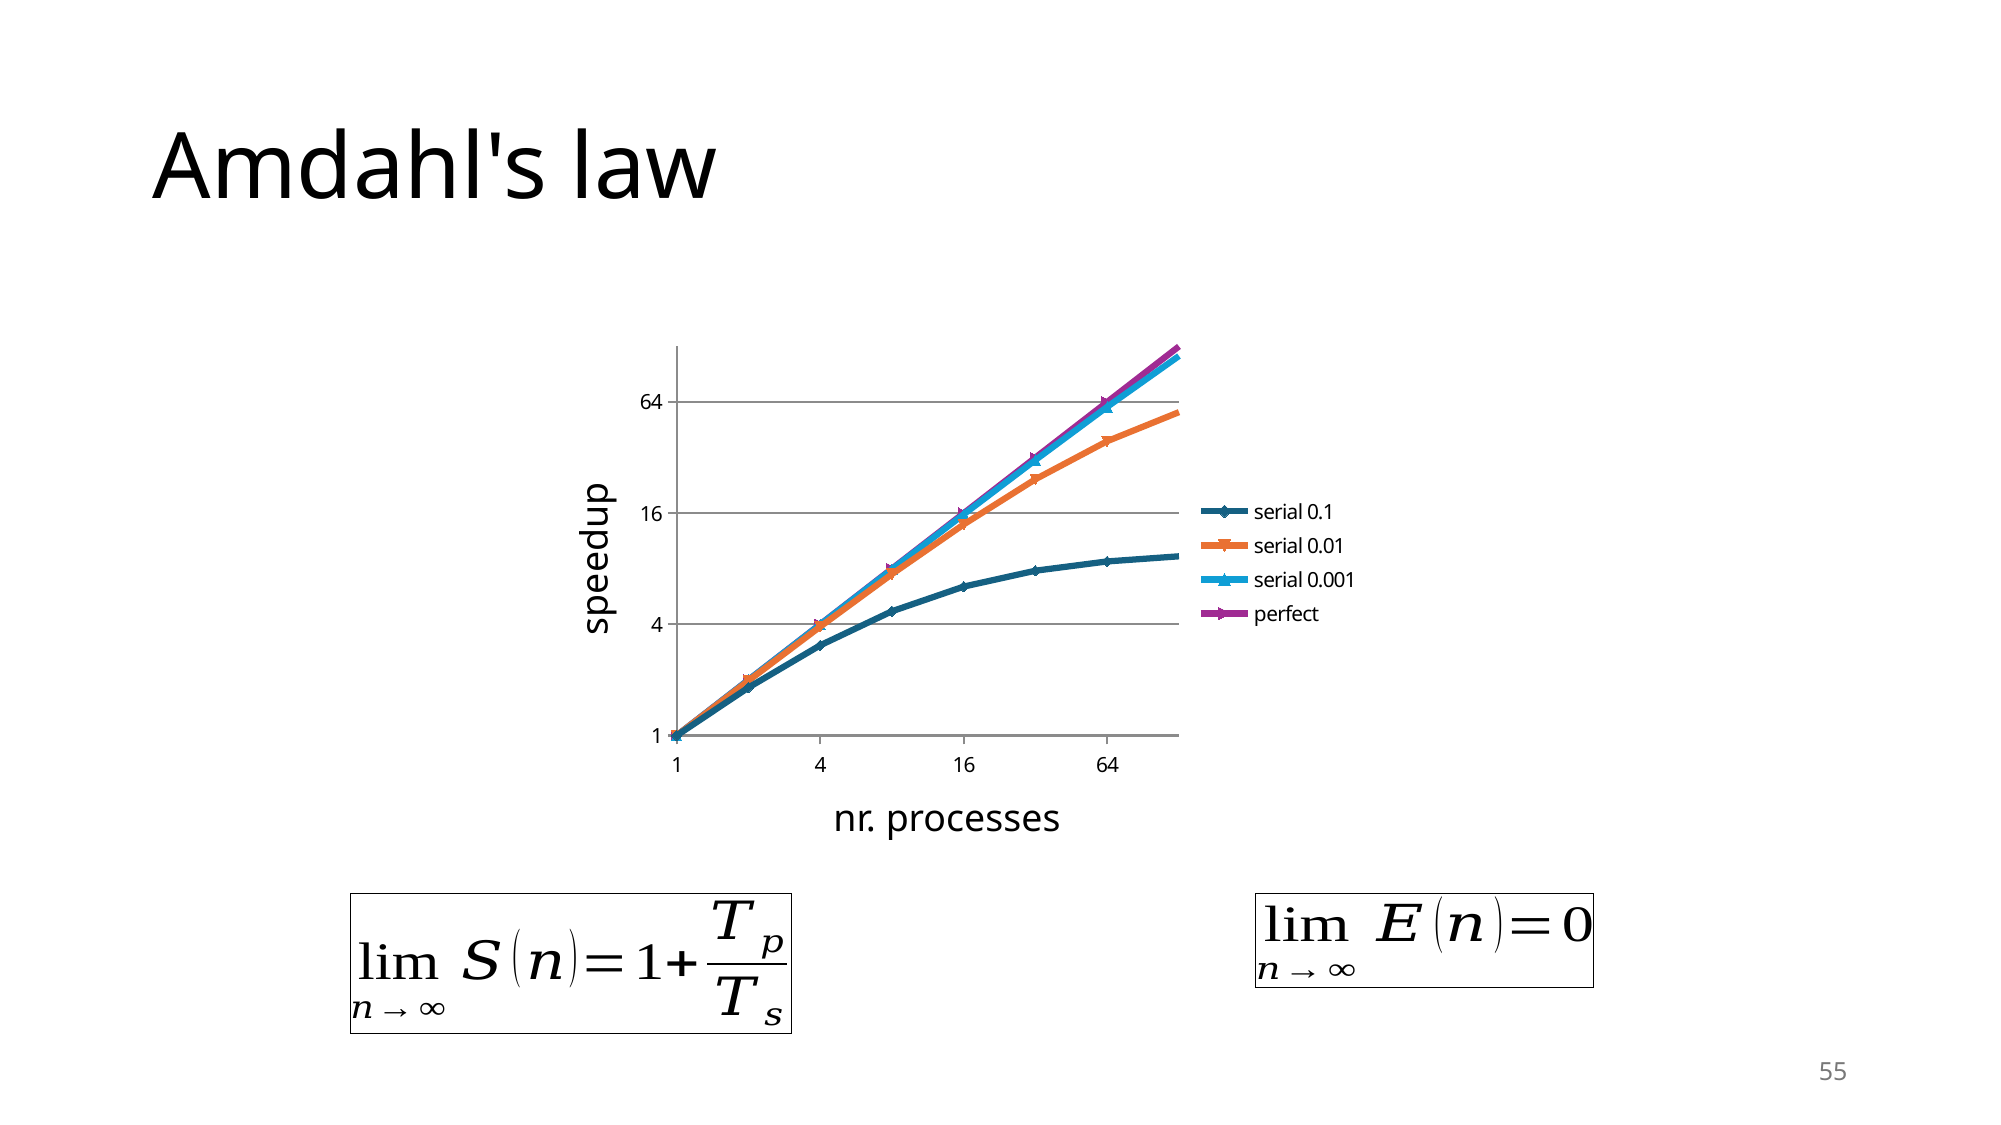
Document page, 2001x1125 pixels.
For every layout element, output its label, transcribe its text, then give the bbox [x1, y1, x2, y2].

title Amdahl's law [137, 59, 1863, 278]
slide_number 55 [1412, 1042, 1863, 1103]
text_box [562, 336, 1376, 848]
